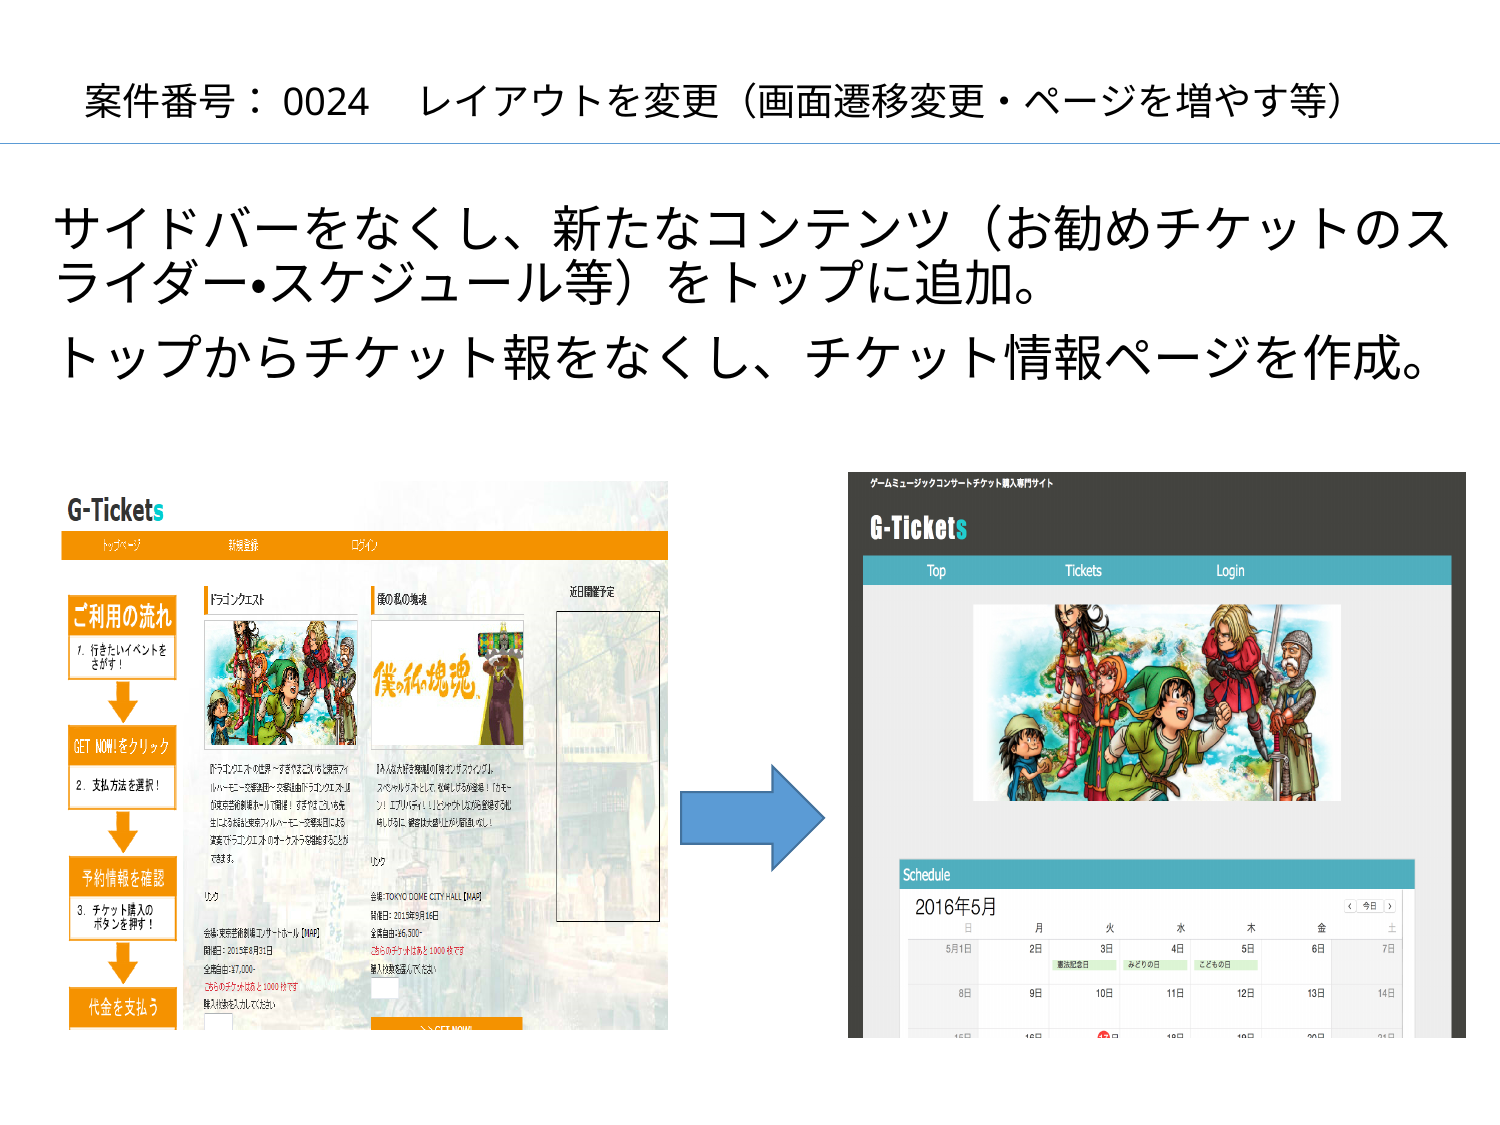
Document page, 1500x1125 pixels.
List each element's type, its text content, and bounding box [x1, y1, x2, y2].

subtitle サイドバーをなくし、新たなコンテンツ（お勧めチケットのスライダー・スケジュール等）をトップに追加。 トップからチケット報をなくし、チケット情報ページを作成。 [37, 197, 1478, 1058]
picture [57, 481, 668, 1034]
title 案件番号：0024 レイアウトを変更（画面遷移変更・ページを増やす等） [46, 44, 1403, 132]
picture [848, 472, 1466, 1038]
text_box [680, 763, 826, 873]
